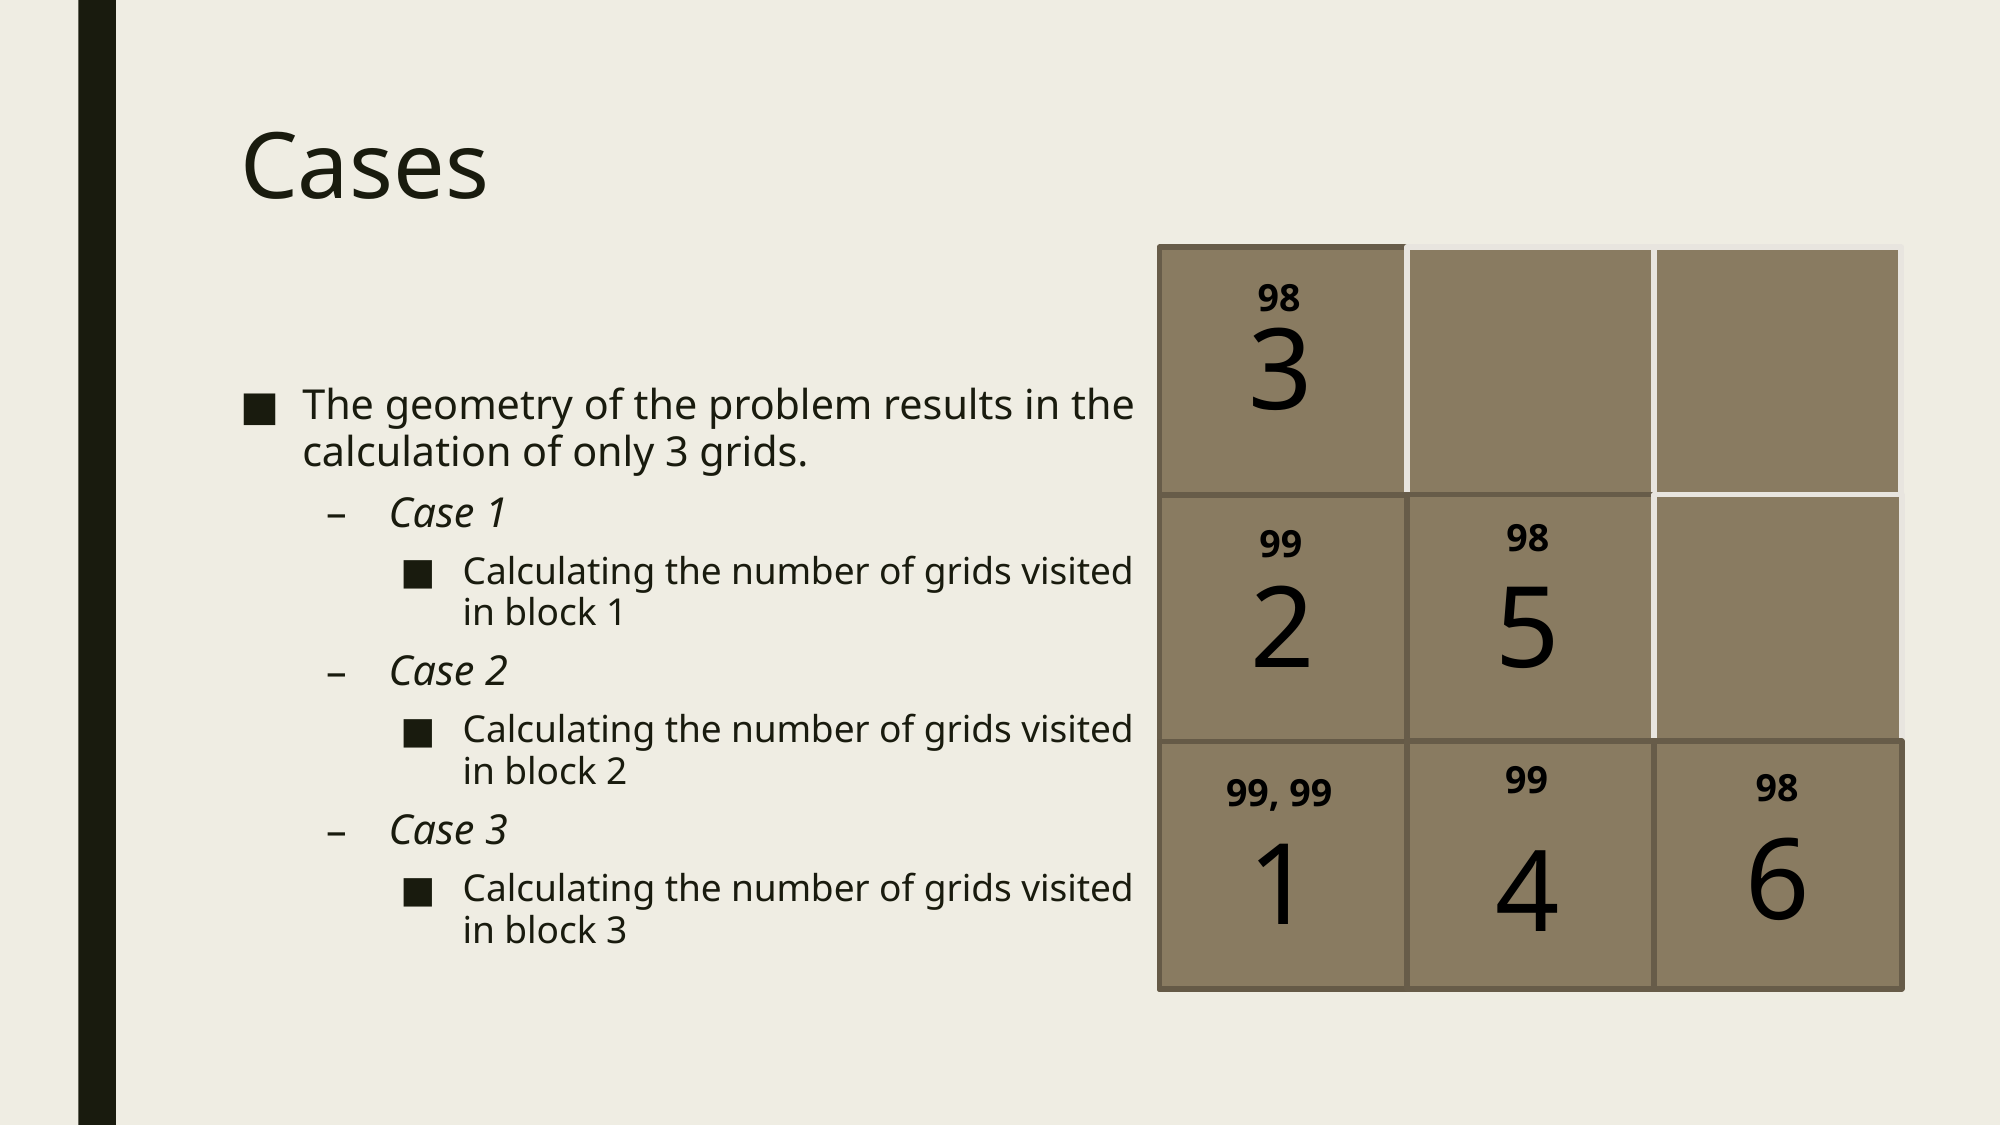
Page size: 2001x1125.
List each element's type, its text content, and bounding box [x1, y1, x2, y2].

title Cases [225, 112, 1800, 357]
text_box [1159, 247, 1902, 990]
list The geometry of the problem results in the calculation of only 3 grids. Case 1 Calculating the number of grids visited in block 1 Case 2 Calculating the number of grids visited in block 2 Case 3 Calculating the number of grids visited in block 3 [225, 375, 1157, 963]
